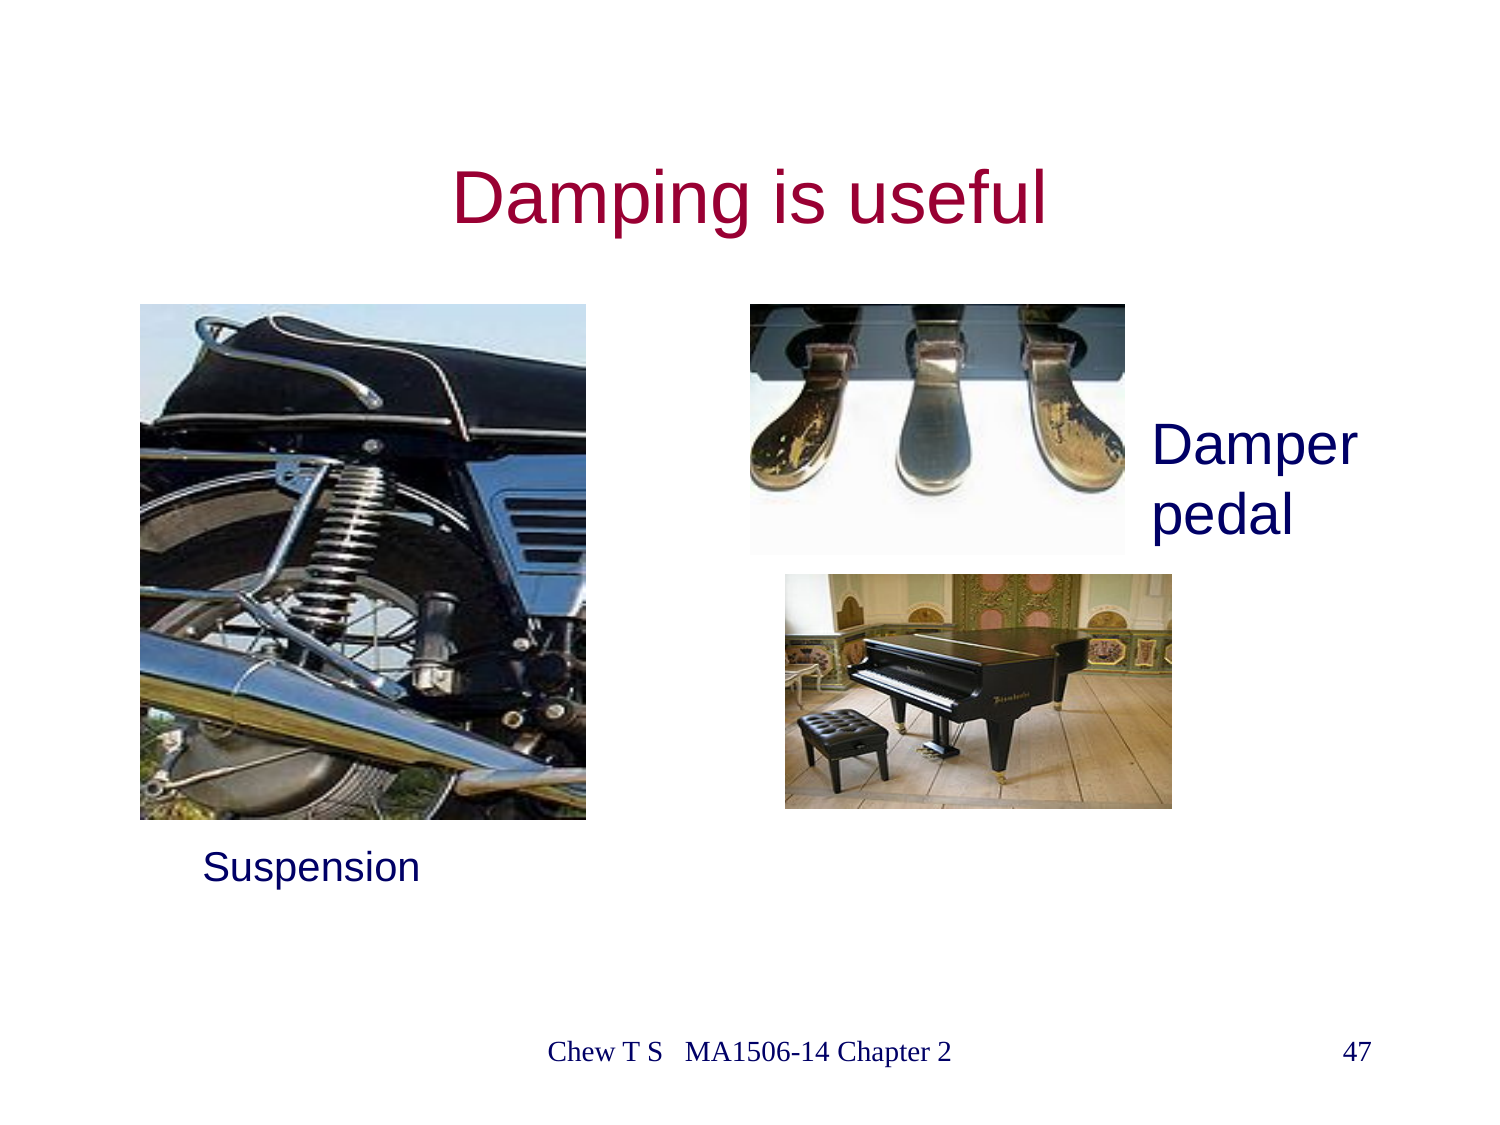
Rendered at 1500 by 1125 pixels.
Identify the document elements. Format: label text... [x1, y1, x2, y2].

text_box Damper pedal [1136, 398, 1435, 554]
picture [784, 573, 1172, 809]
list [140, 304, 587, 821]
picture [749, 304, 1126, 555]
title Damping is useful [112, 99, 1388, 288]
text_box Suspension [187, 832, 657, 897]
footer Chew T S MA1506-14 Chapter 2 [512, 1024, 988, 1101]
slide_number 47 [1074, 1024, 1388, 1101]
